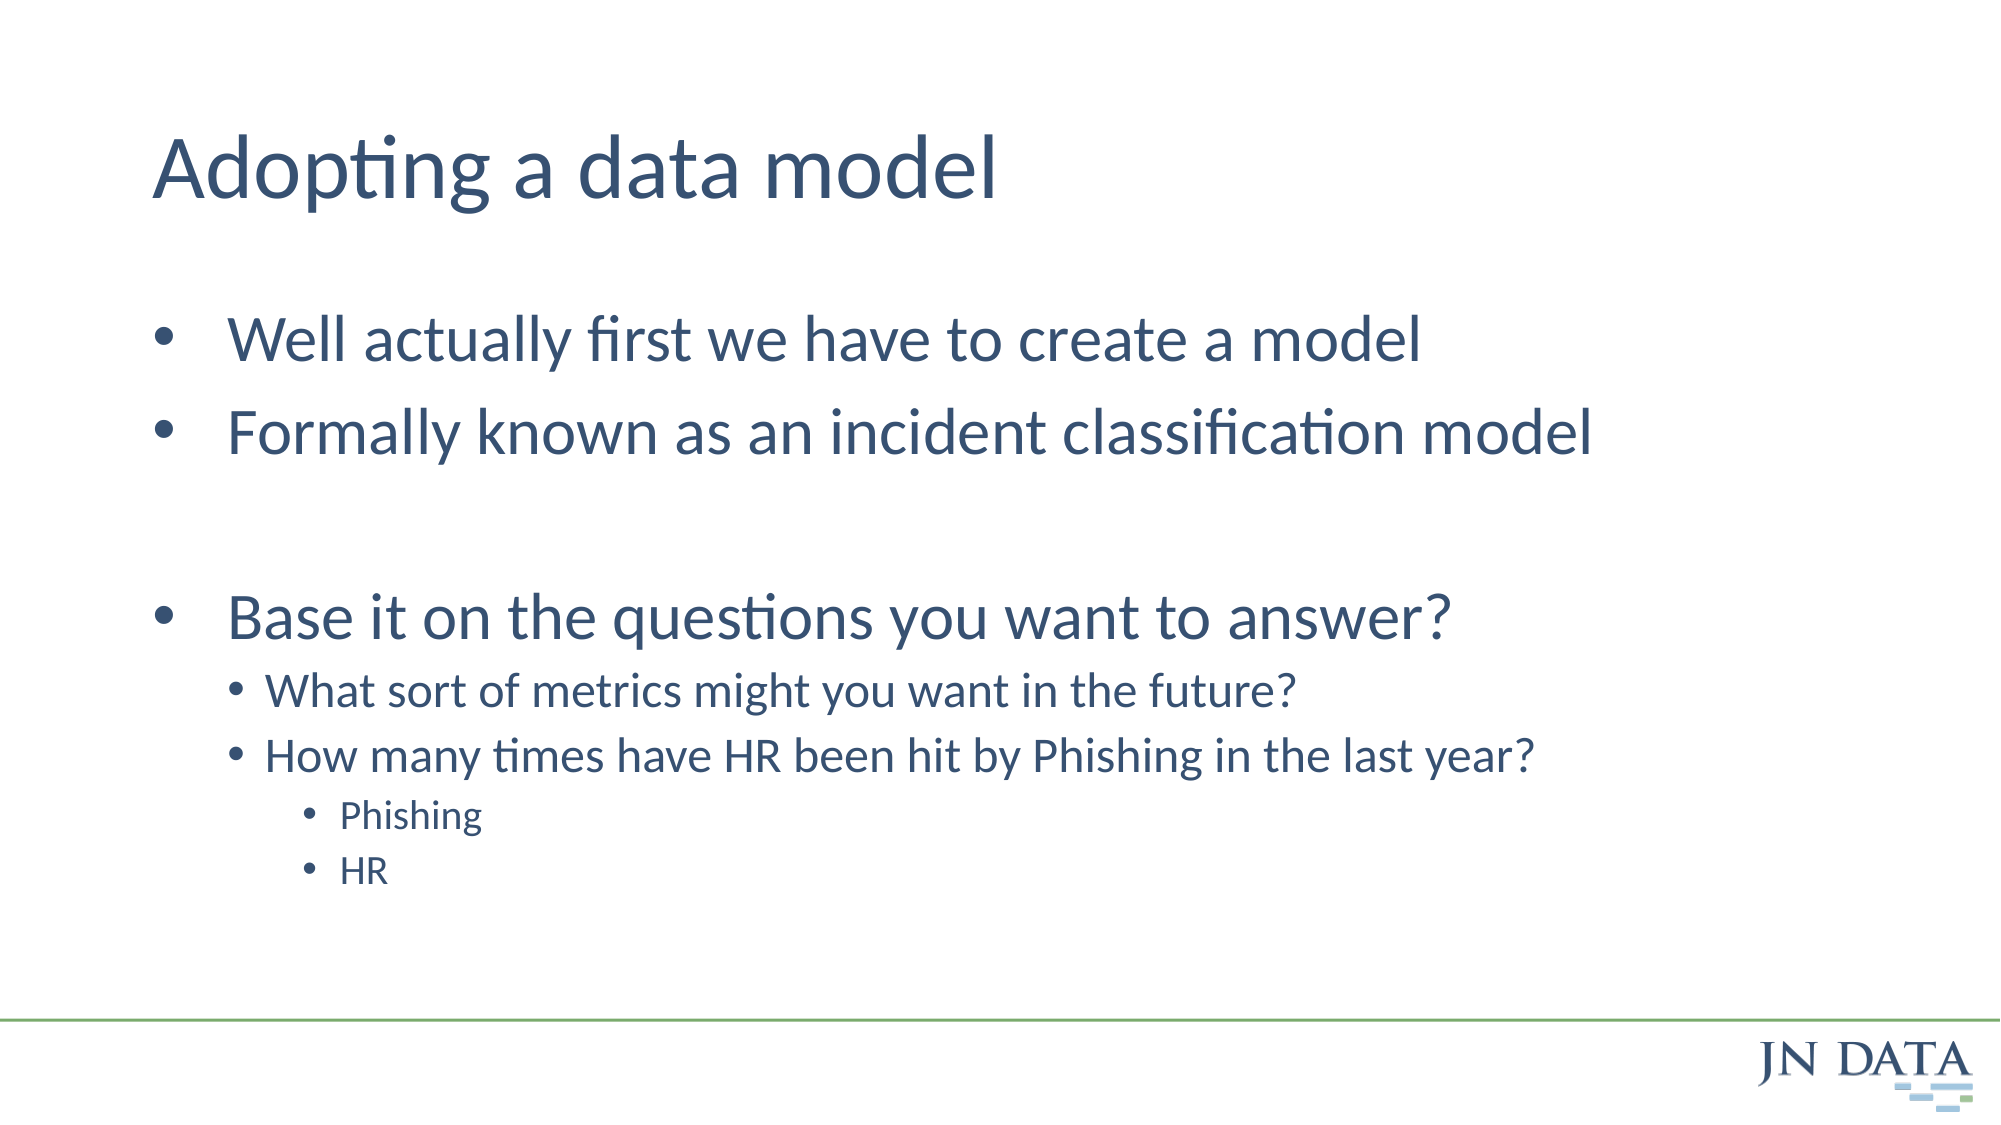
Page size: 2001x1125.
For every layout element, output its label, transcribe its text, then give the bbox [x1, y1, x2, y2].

list Well actually first we have to create a model Formally known as an incident classification model Base it on the questions you want to answer? What sort of metrics might you want in the future? How many times have HR been hit by Phishing in the last year? Phishing HR [137, 296, 1863, 1005]
title Adopting a data model [137, 59, 1863, 278]
picture [1757, 1041, 1976, 1112]
